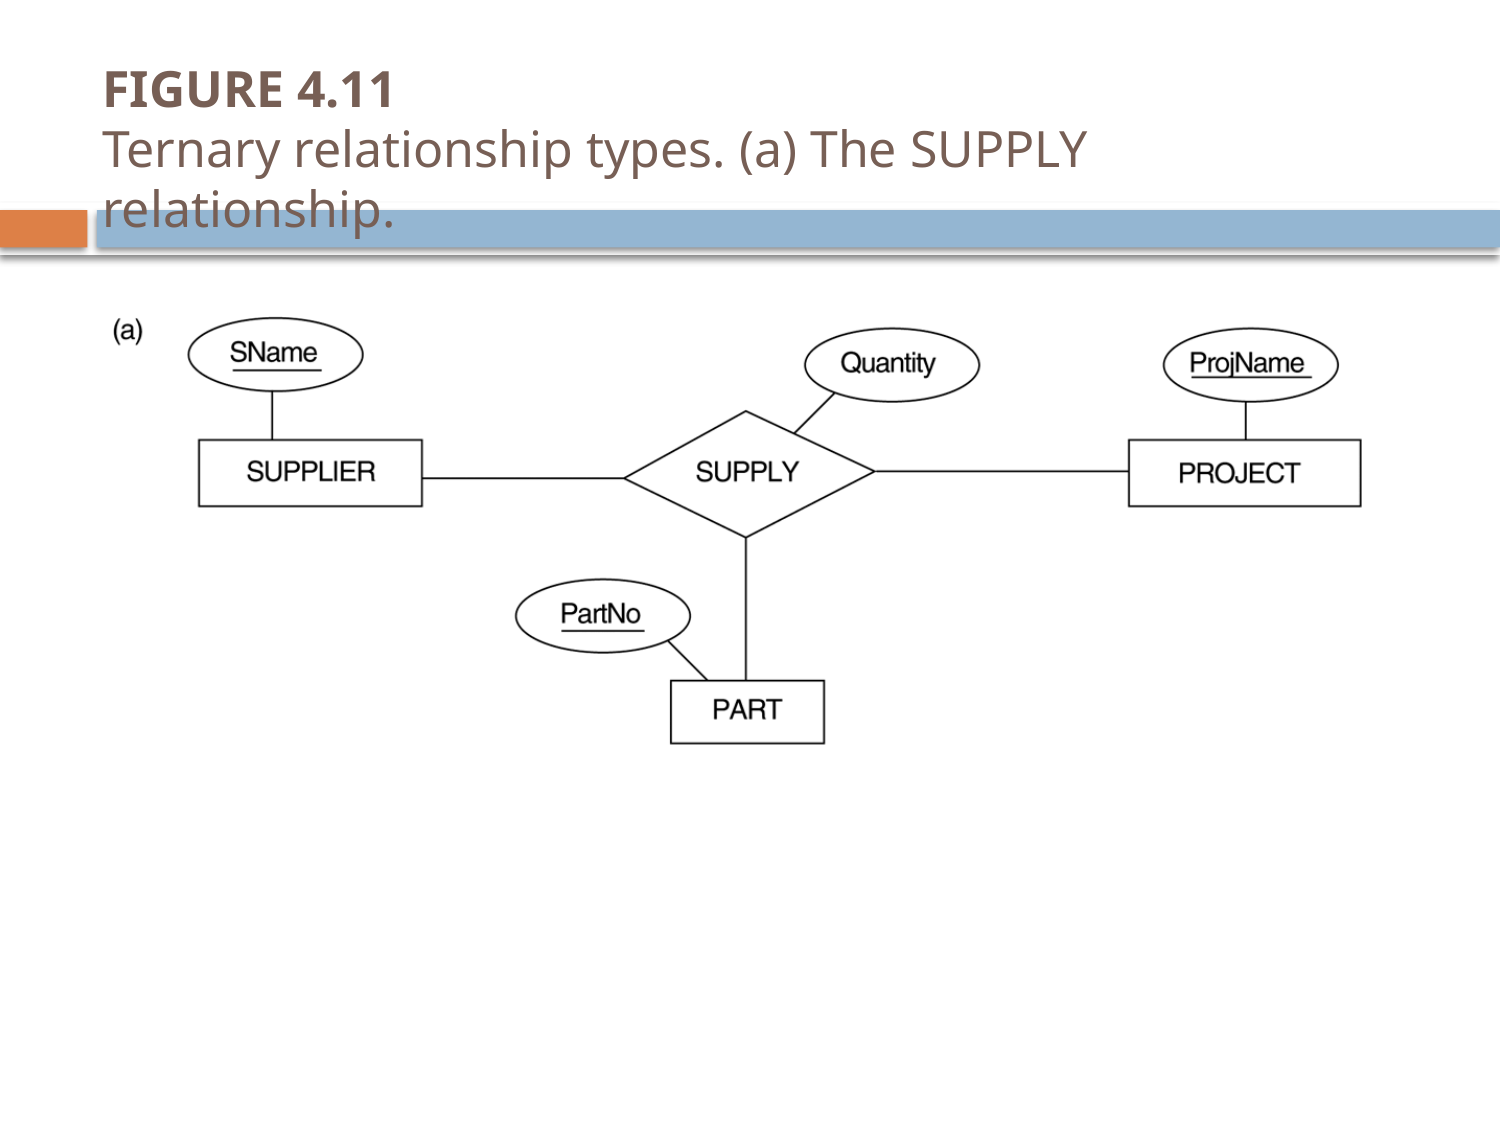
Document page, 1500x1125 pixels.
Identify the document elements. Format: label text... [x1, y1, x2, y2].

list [112, 313, 1388, 750]
title FIGURE 4.11 Ternary relationship types. (a) The SUPPLY relationship. [87, 50, 1388, 287]
